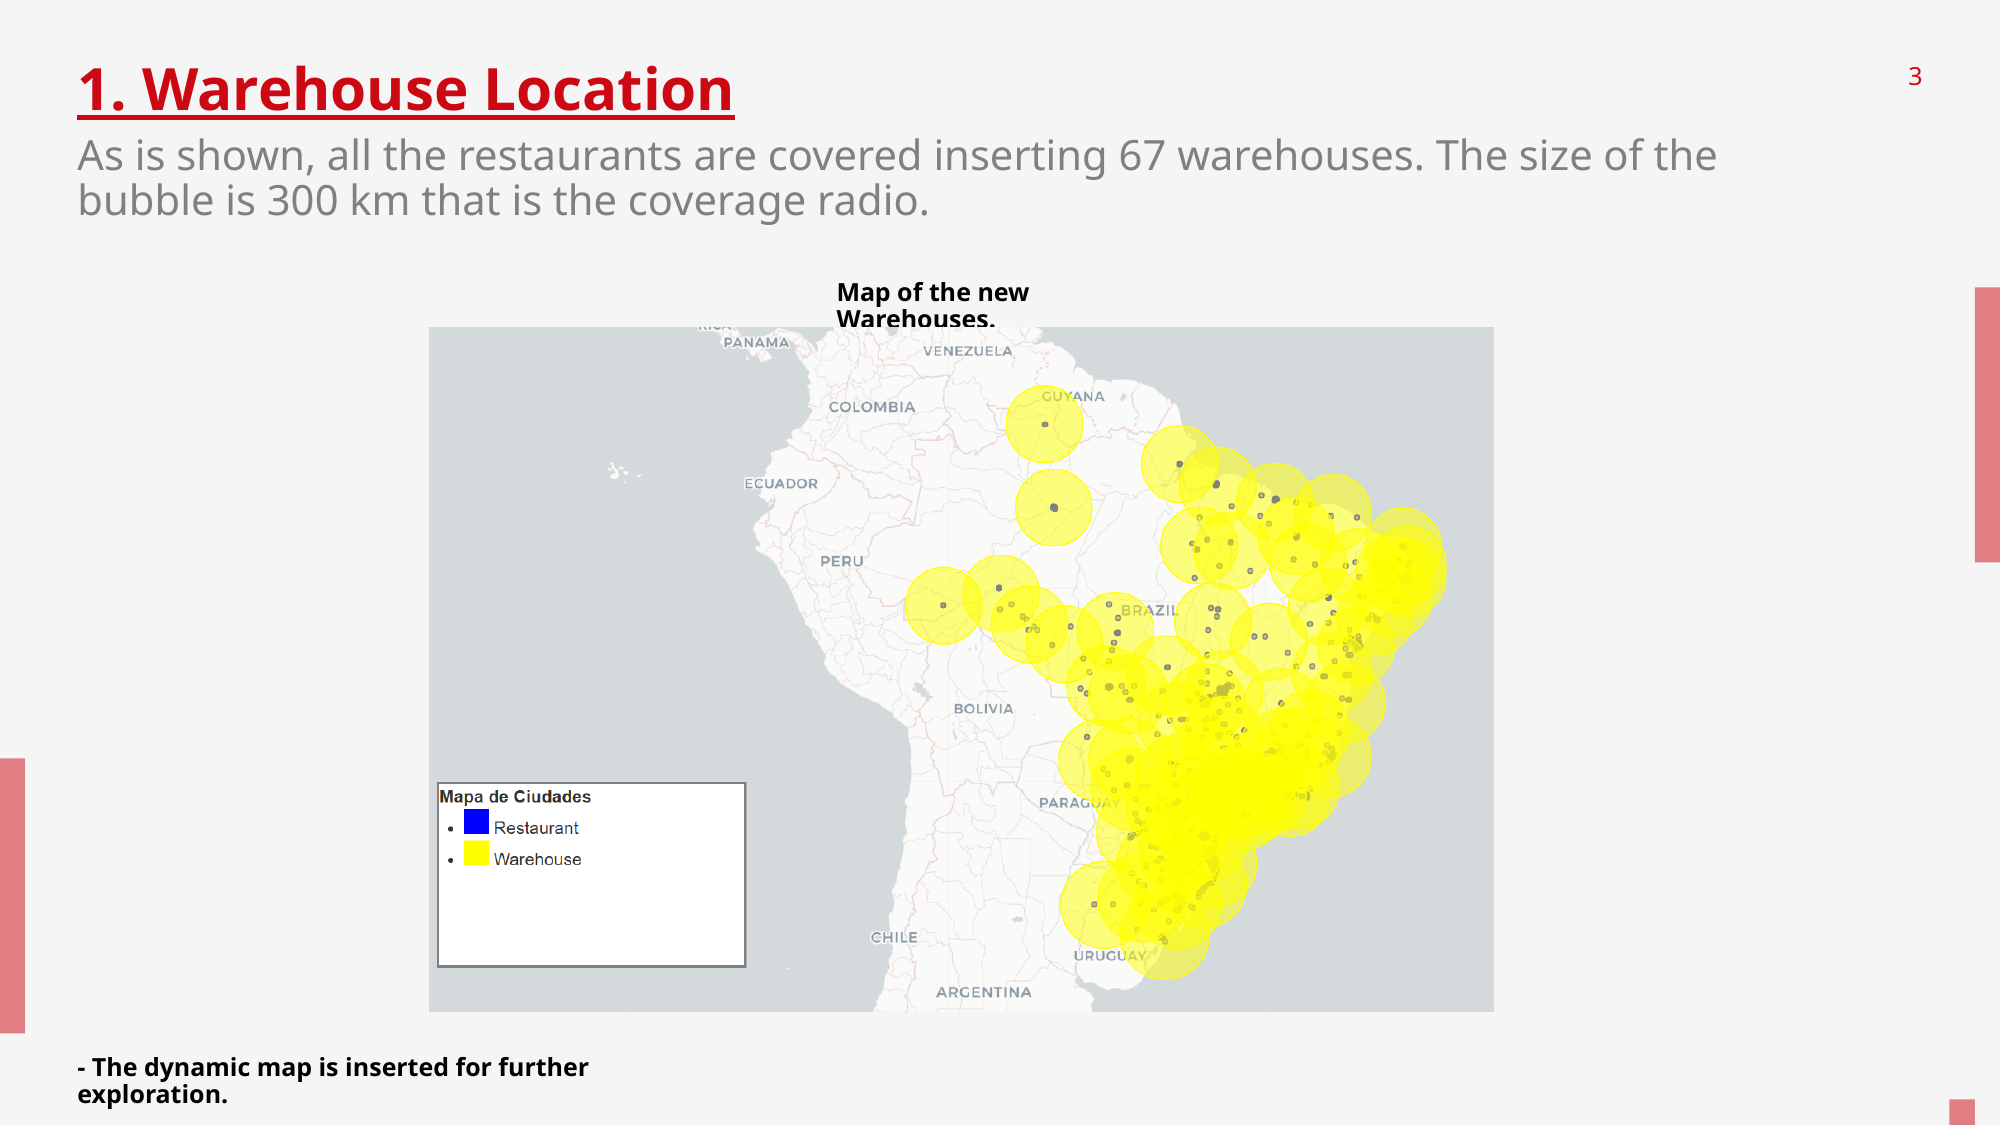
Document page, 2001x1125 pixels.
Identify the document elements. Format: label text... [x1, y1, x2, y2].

picture [428, 327, 1495, 1013]
slide_number 3 [1860, 52, 1938, 113]
text_box - The dynamic map is inserted for further exploration. [62, 1047, 686, 1097]
text_box Map of the new Warehouses. [821, 272, 1179, 310]
text_box As is shown, all the restaurants are covered inserting 67 warehouses. The size of the bubble is 300 km that is the coverage radio. [62, 127, 1861, 277]
title 1. Warehouse Location [62, 52, 881, 127]
